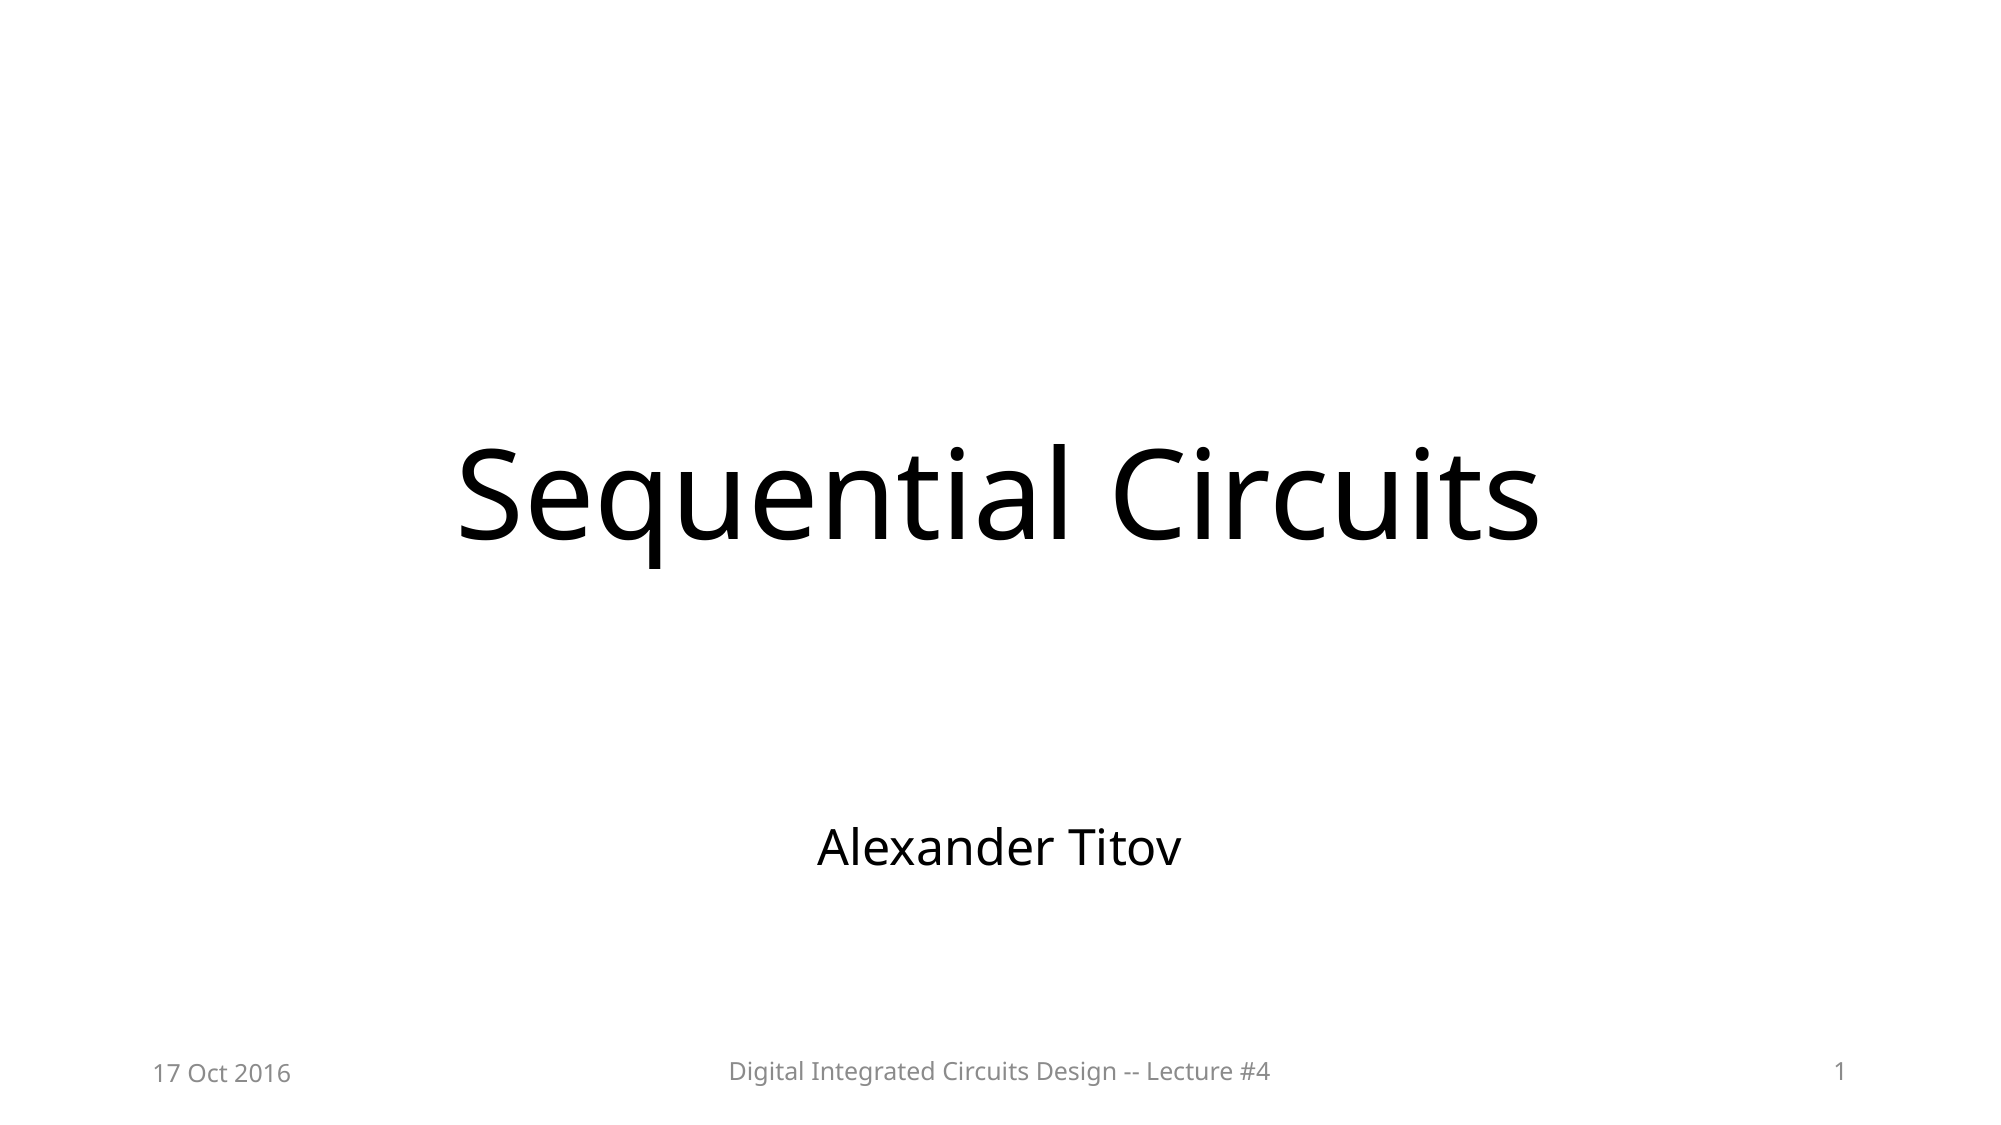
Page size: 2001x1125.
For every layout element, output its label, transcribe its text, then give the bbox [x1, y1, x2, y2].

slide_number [137, 1042, 588, 1103]
footer Digital Integrated Circuits Design -- Lecture #4 [662, 1042, 1338, 1103]
subtitle Alexander Titov [249, 710, 1750, 983]
slide_number 1 [1412, 1042, 1863, 1103]
title Sequential Circuits [249, 303, 1750, 696]
